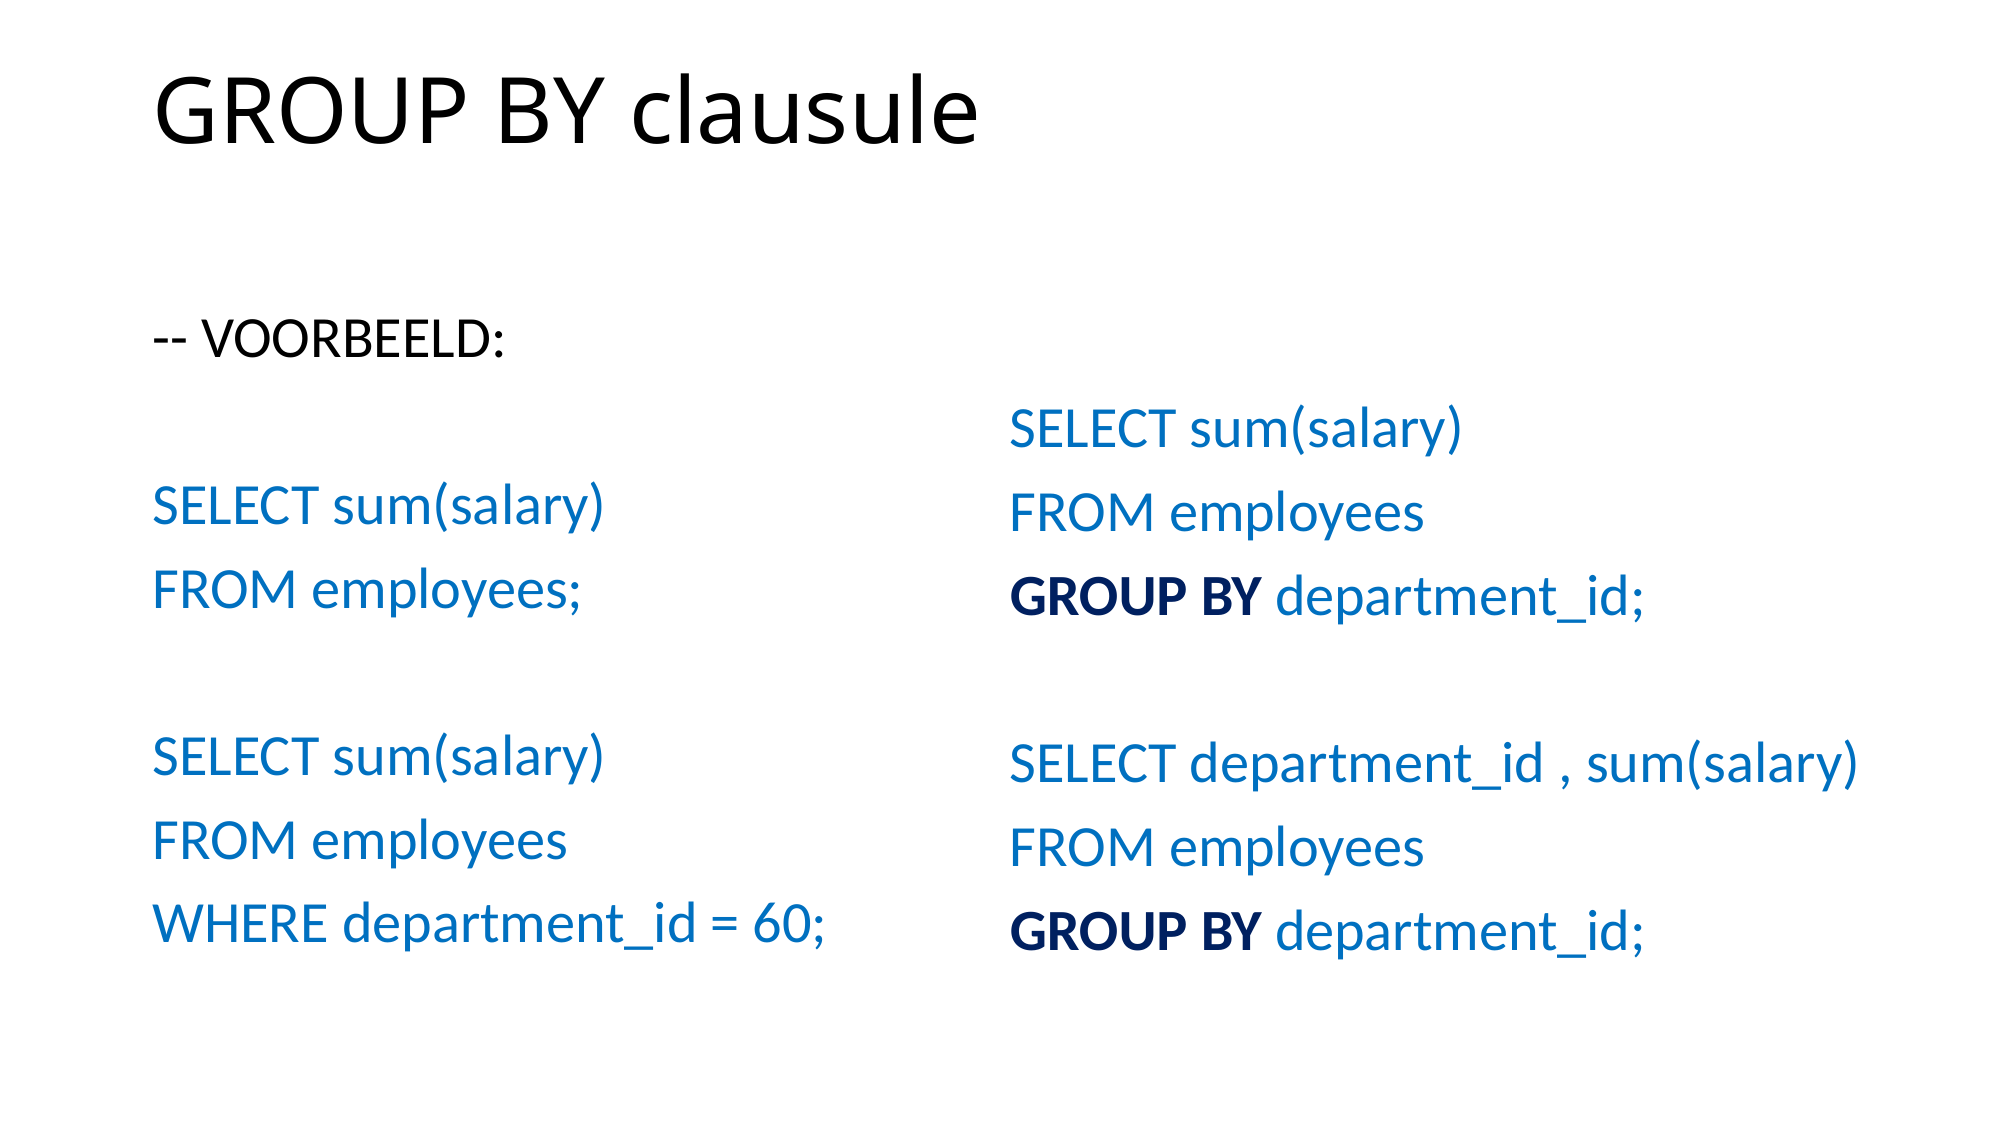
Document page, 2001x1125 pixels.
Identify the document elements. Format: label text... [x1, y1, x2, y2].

list SELECT sum(salary) FROM employees GROUP BY department_id; SELECT department_id , sum(salary) FROM employees GROUP BY department_id; [994, 299, 1913, 1014]
title GROUP BY clausule [137, 59, 1863, 278]
list -- VOORBEELD: SELECT sum(salary) FROM employees; SELECT sum(salary) FROM employees WHERE department_id = 60; [137, 299, 988, 1014]
